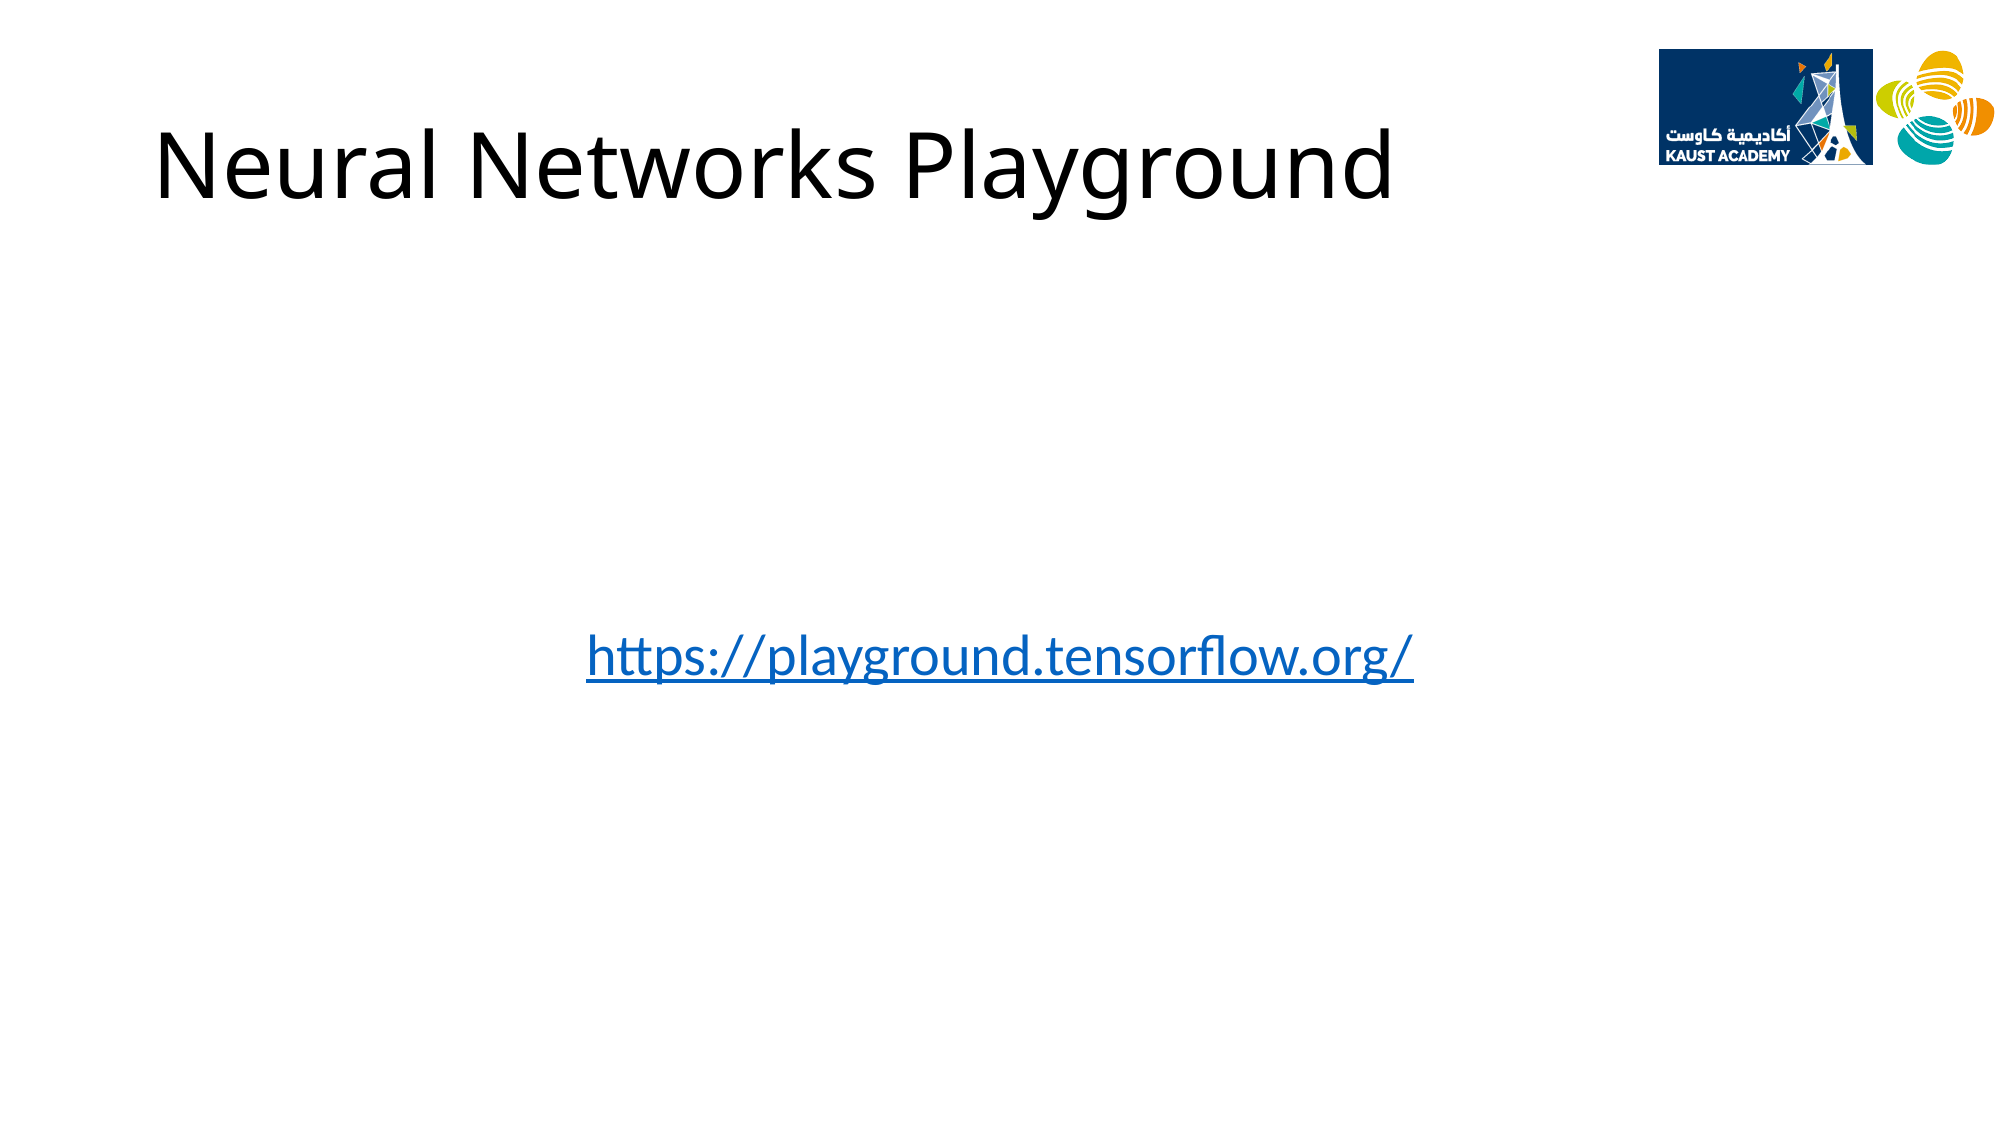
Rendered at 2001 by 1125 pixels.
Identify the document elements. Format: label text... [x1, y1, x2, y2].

picture [1659, 49, 2000, 165]
list https://playground.tensorflow.org/ [137, 299, 1863, 1014]
title Neural Networks Playground [137, 59, 1863, 278]
